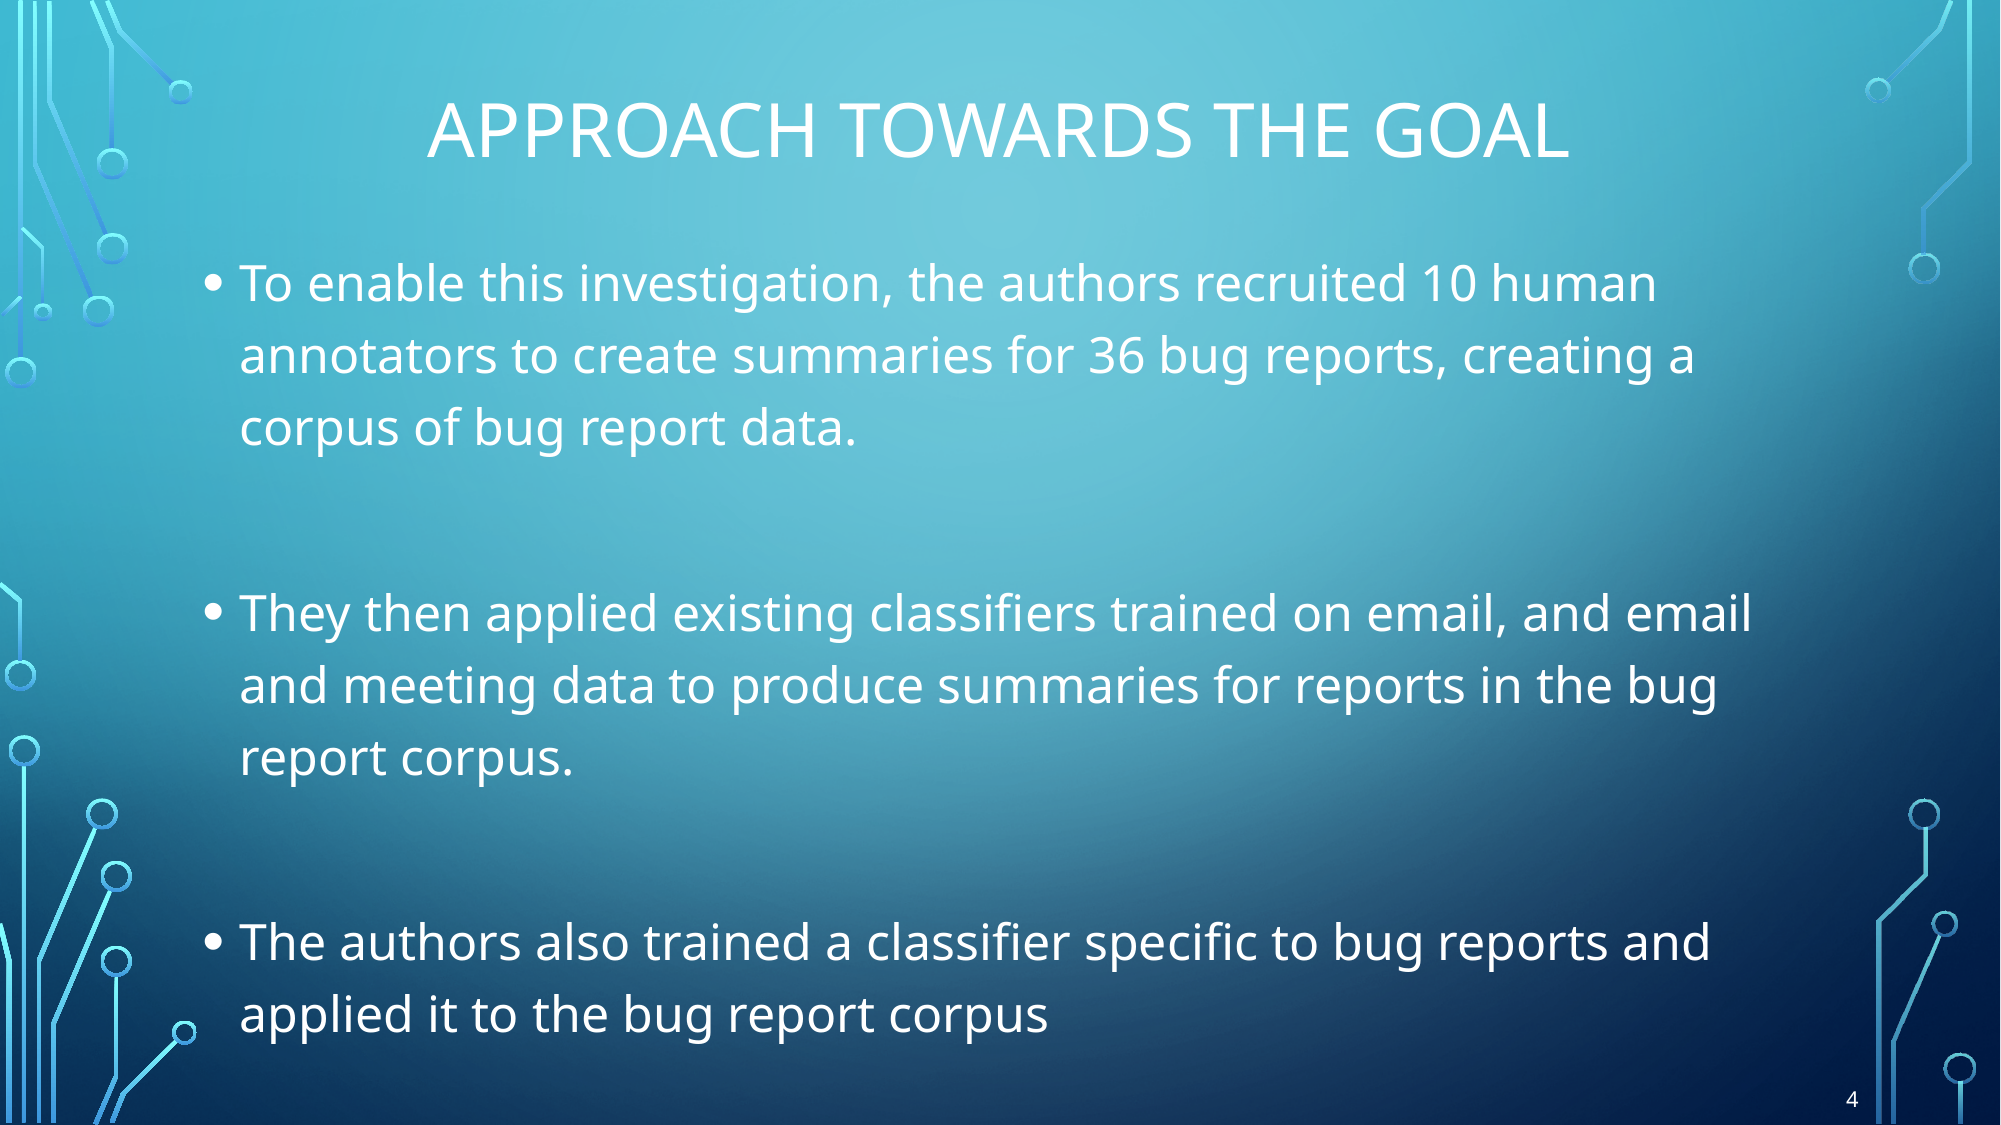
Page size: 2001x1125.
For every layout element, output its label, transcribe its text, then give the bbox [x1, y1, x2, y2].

slide_number 4 [1685, 1075, 1874, 1125]
title Approach towards the goal [187, 0, 1813, 232]
list To enable this investigation, the authors recruited 10 human annotators to create summaries for 36 bug reports, creating a corpus of bug report data. They then applied existing classiﬁers trained on email, and email and meeting data to produce summaries for reports in the bug report corpus. The authors also trained a classiﬁer speciﬁc to bug reports and applied it to the bug report corpus [187, 232, 1813, 1108]
